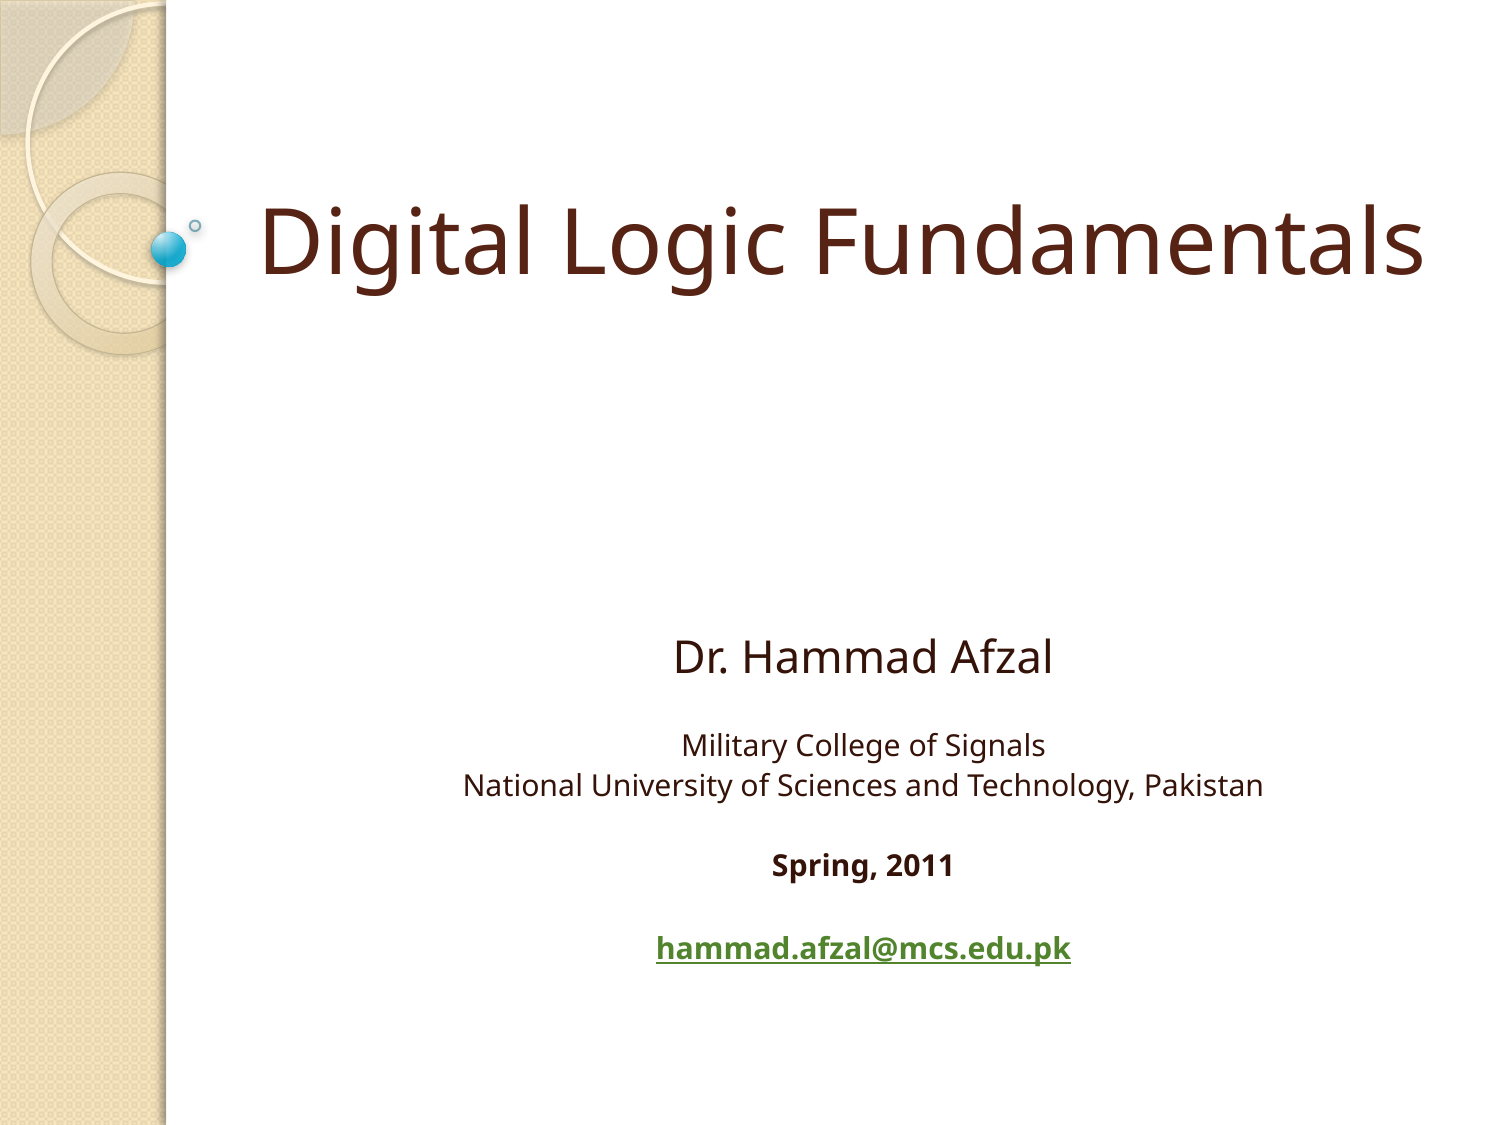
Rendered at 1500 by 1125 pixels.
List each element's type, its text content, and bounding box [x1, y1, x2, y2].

title Digital Logic Fundamentals [234, 59, 1450, 301]
subtitle Dr. Hammad Afzal Military College of Signals National University of Sciences and Technology, Pakistan Spring, 2011 hammad.afzal@mcs.edu.pk [253, 408, 1469, 976]
